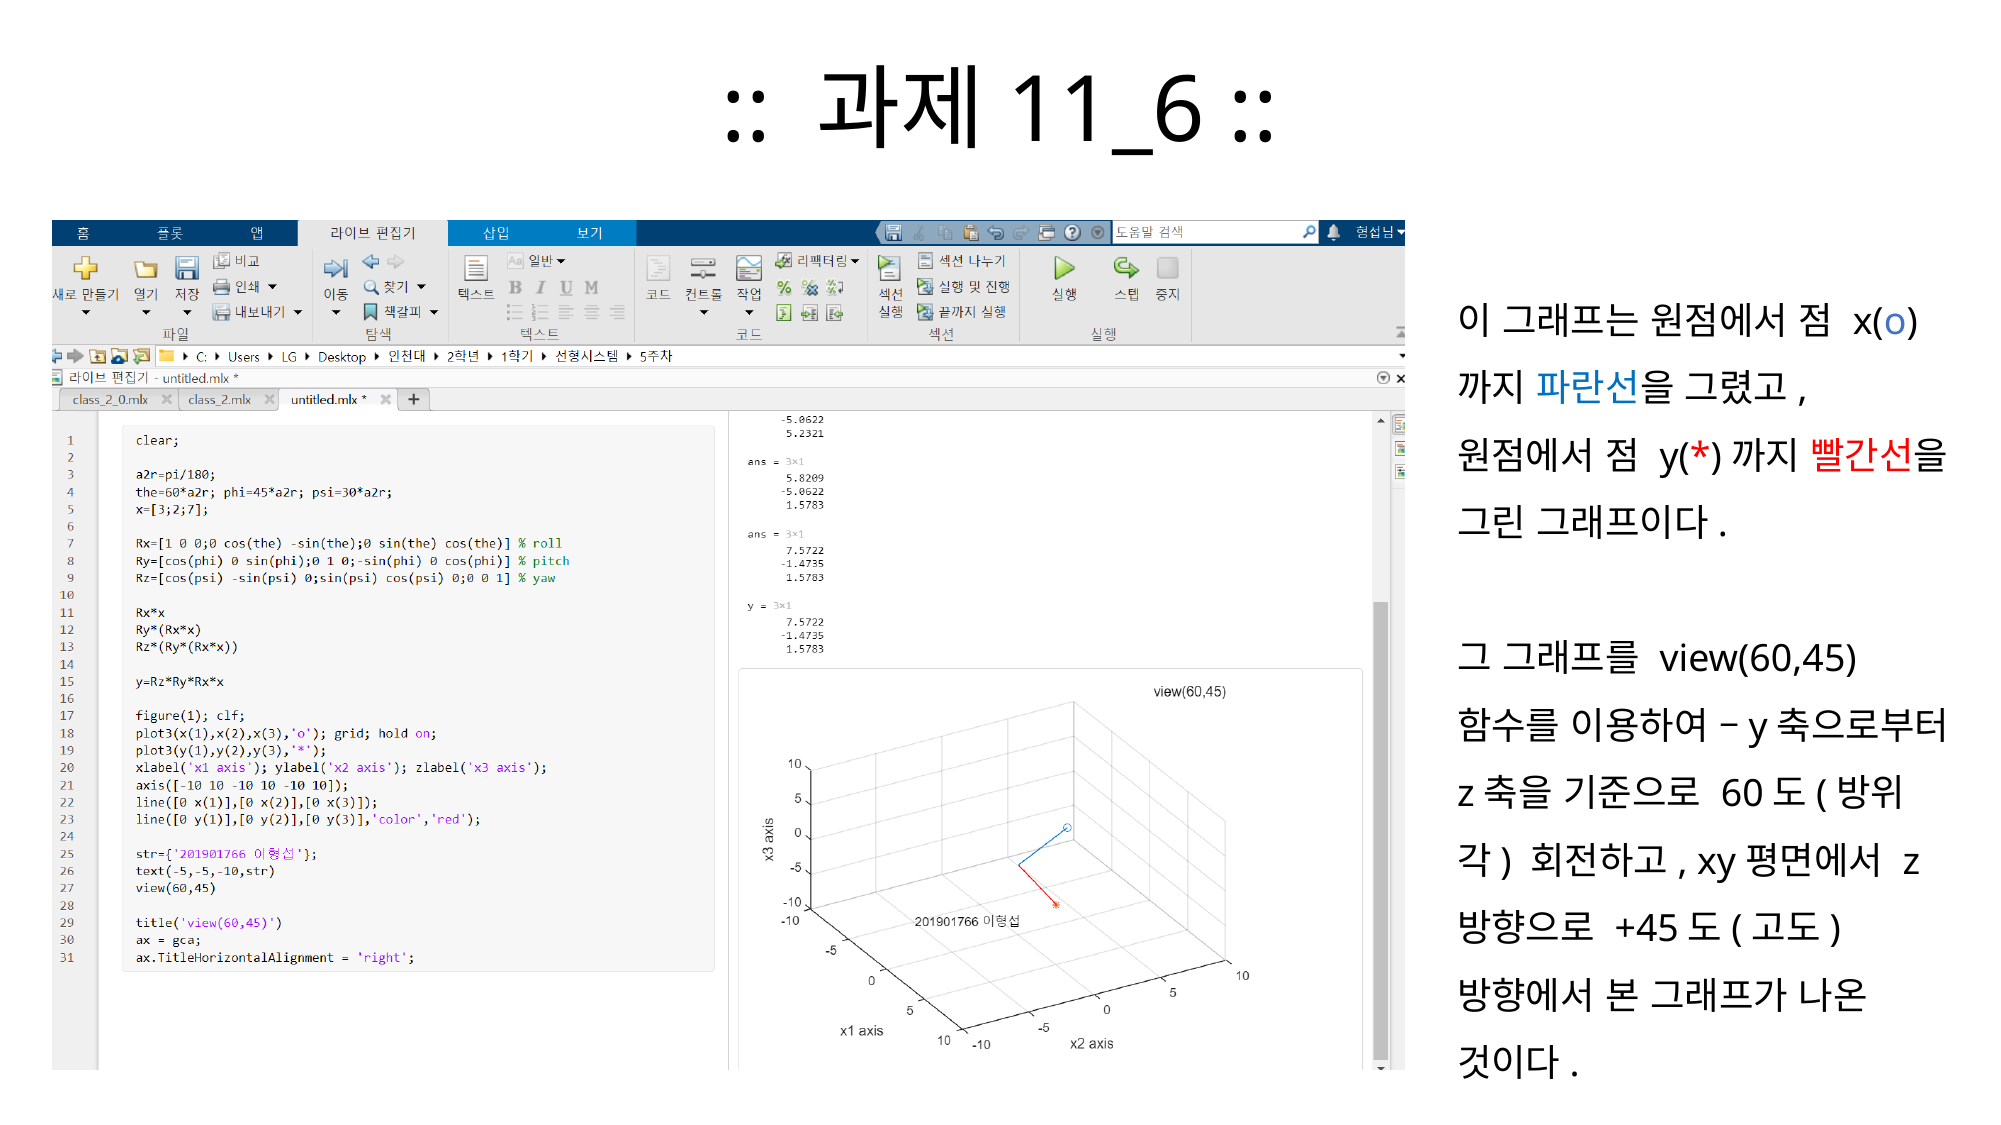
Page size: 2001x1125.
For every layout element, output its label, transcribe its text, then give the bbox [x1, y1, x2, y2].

text_box 이 그래프는 원점에서 점 x(o)까지 파란선을 그렸고, 원점에서 점 y(*)까지 빨간선을 그린 그래프이다. 그 그래프를 view(60,45) 함수를 이용하여 –y축으로부터 z축을 기준으로 60도(방위각) 회전하고, xy평면에서 z방향으로 +45도(고도) 방향에서 본 그래프가 나온 것이다. [1442, 266, 1974, 1092]
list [52, 220, 1406, 1070]
title :: 과제11_6 :: [137, 3, 1863, 221]
